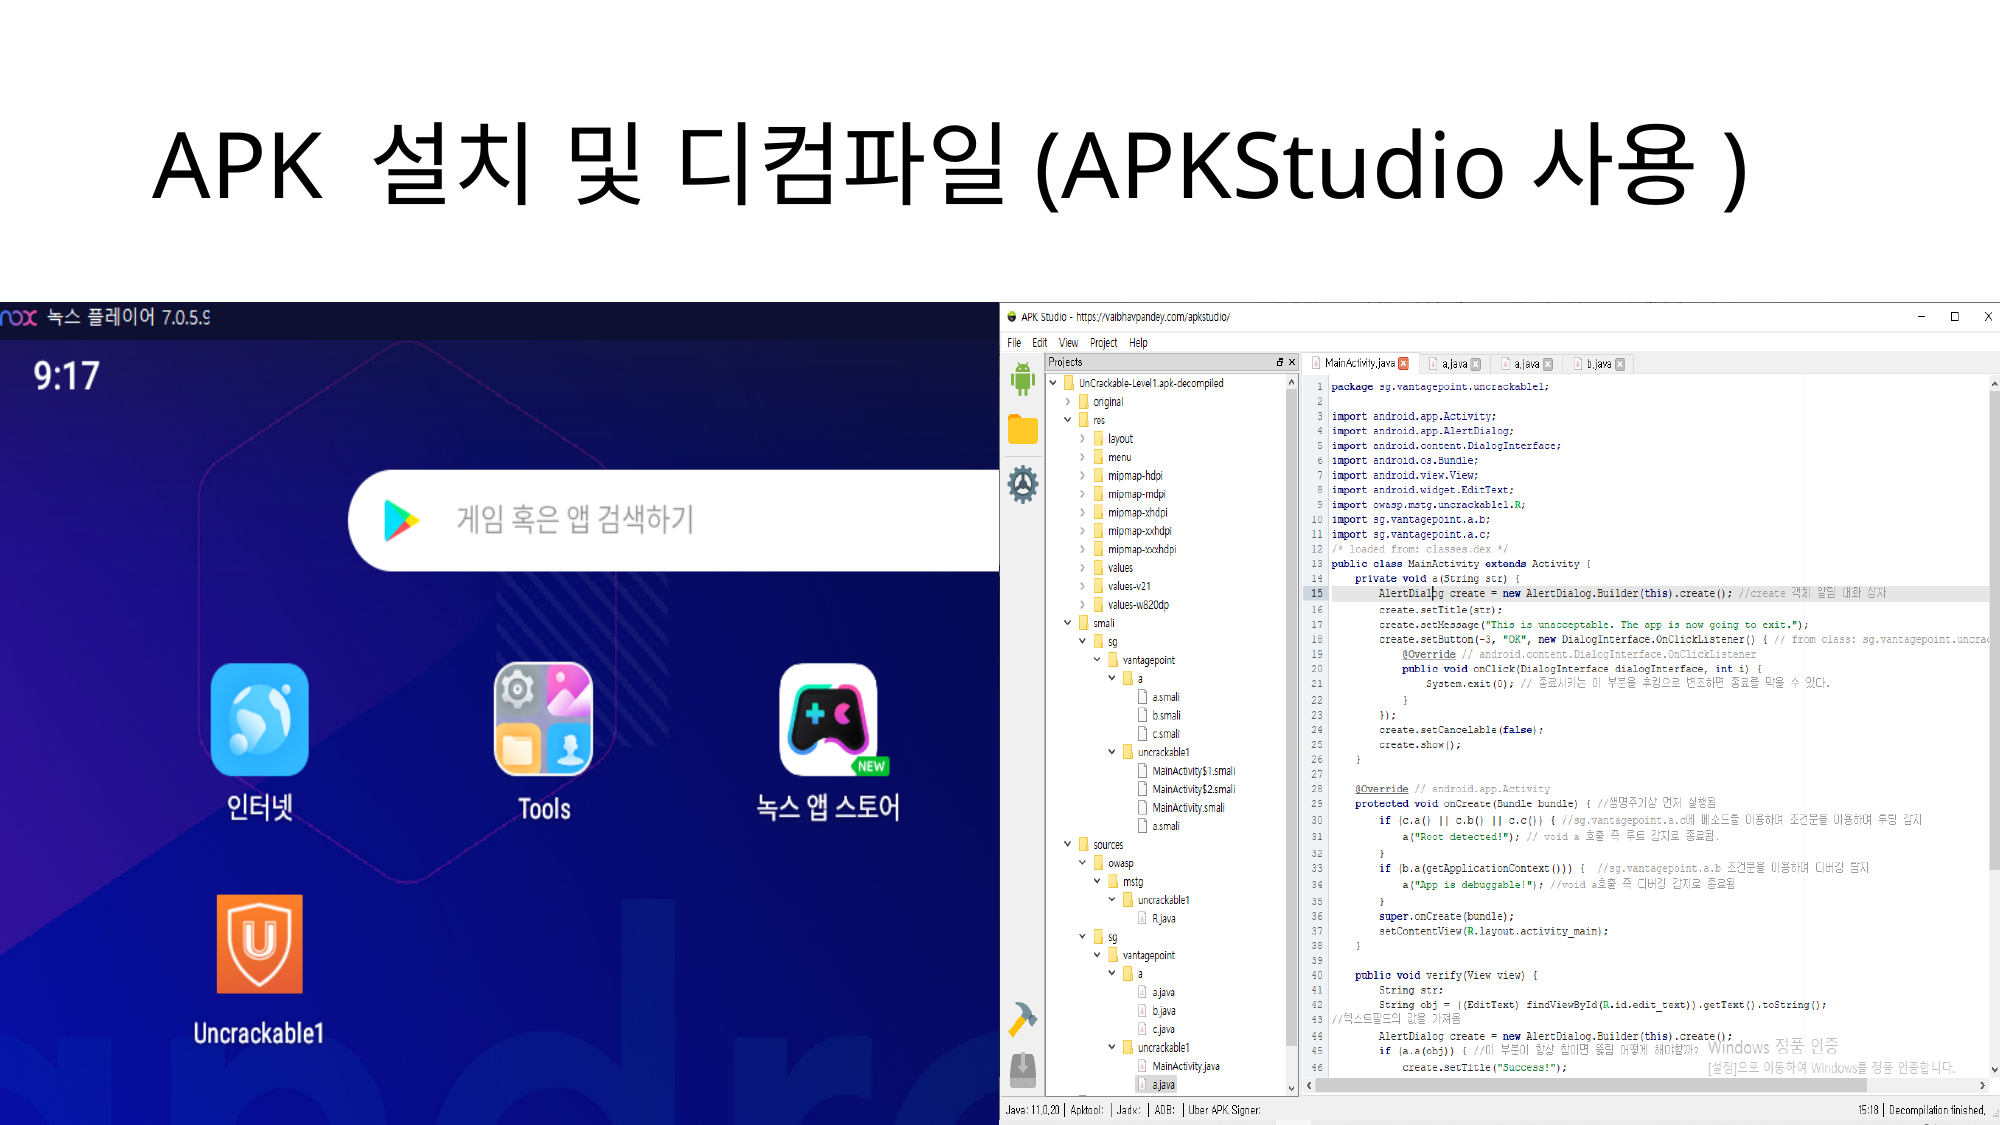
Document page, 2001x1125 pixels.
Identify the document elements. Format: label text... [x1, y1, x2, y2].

picture [999, 302, 2000, 1125]
title APK 설치 및 디컴파일(APKStudio사용) [137, 59, 1863, 278]
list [0, 302, 999, 1125]
